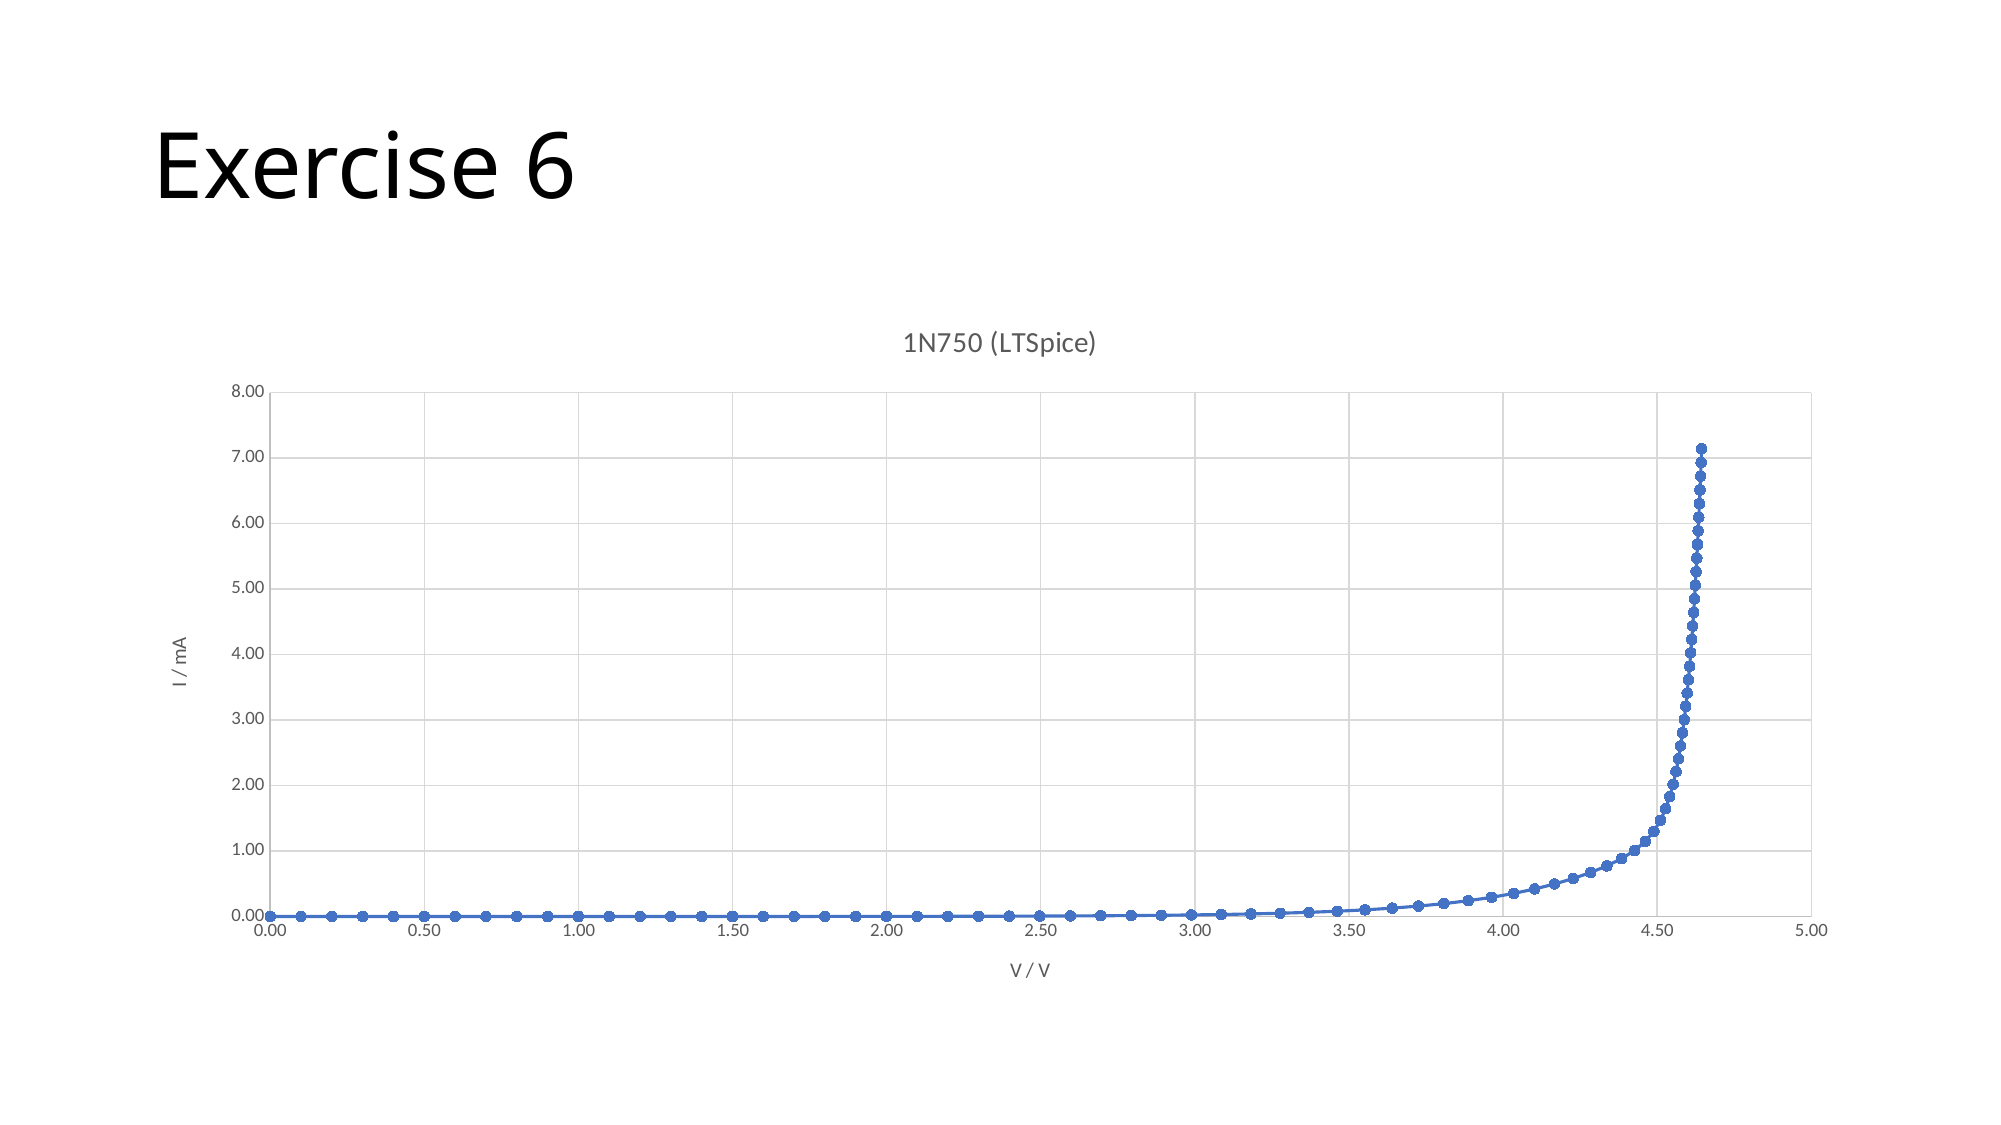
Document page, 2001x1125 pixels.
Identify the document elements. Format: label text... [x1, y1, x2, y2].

chart [137, 299, 1863, 1014]
title Exercise 6 [137, 59, 1863, 278]
